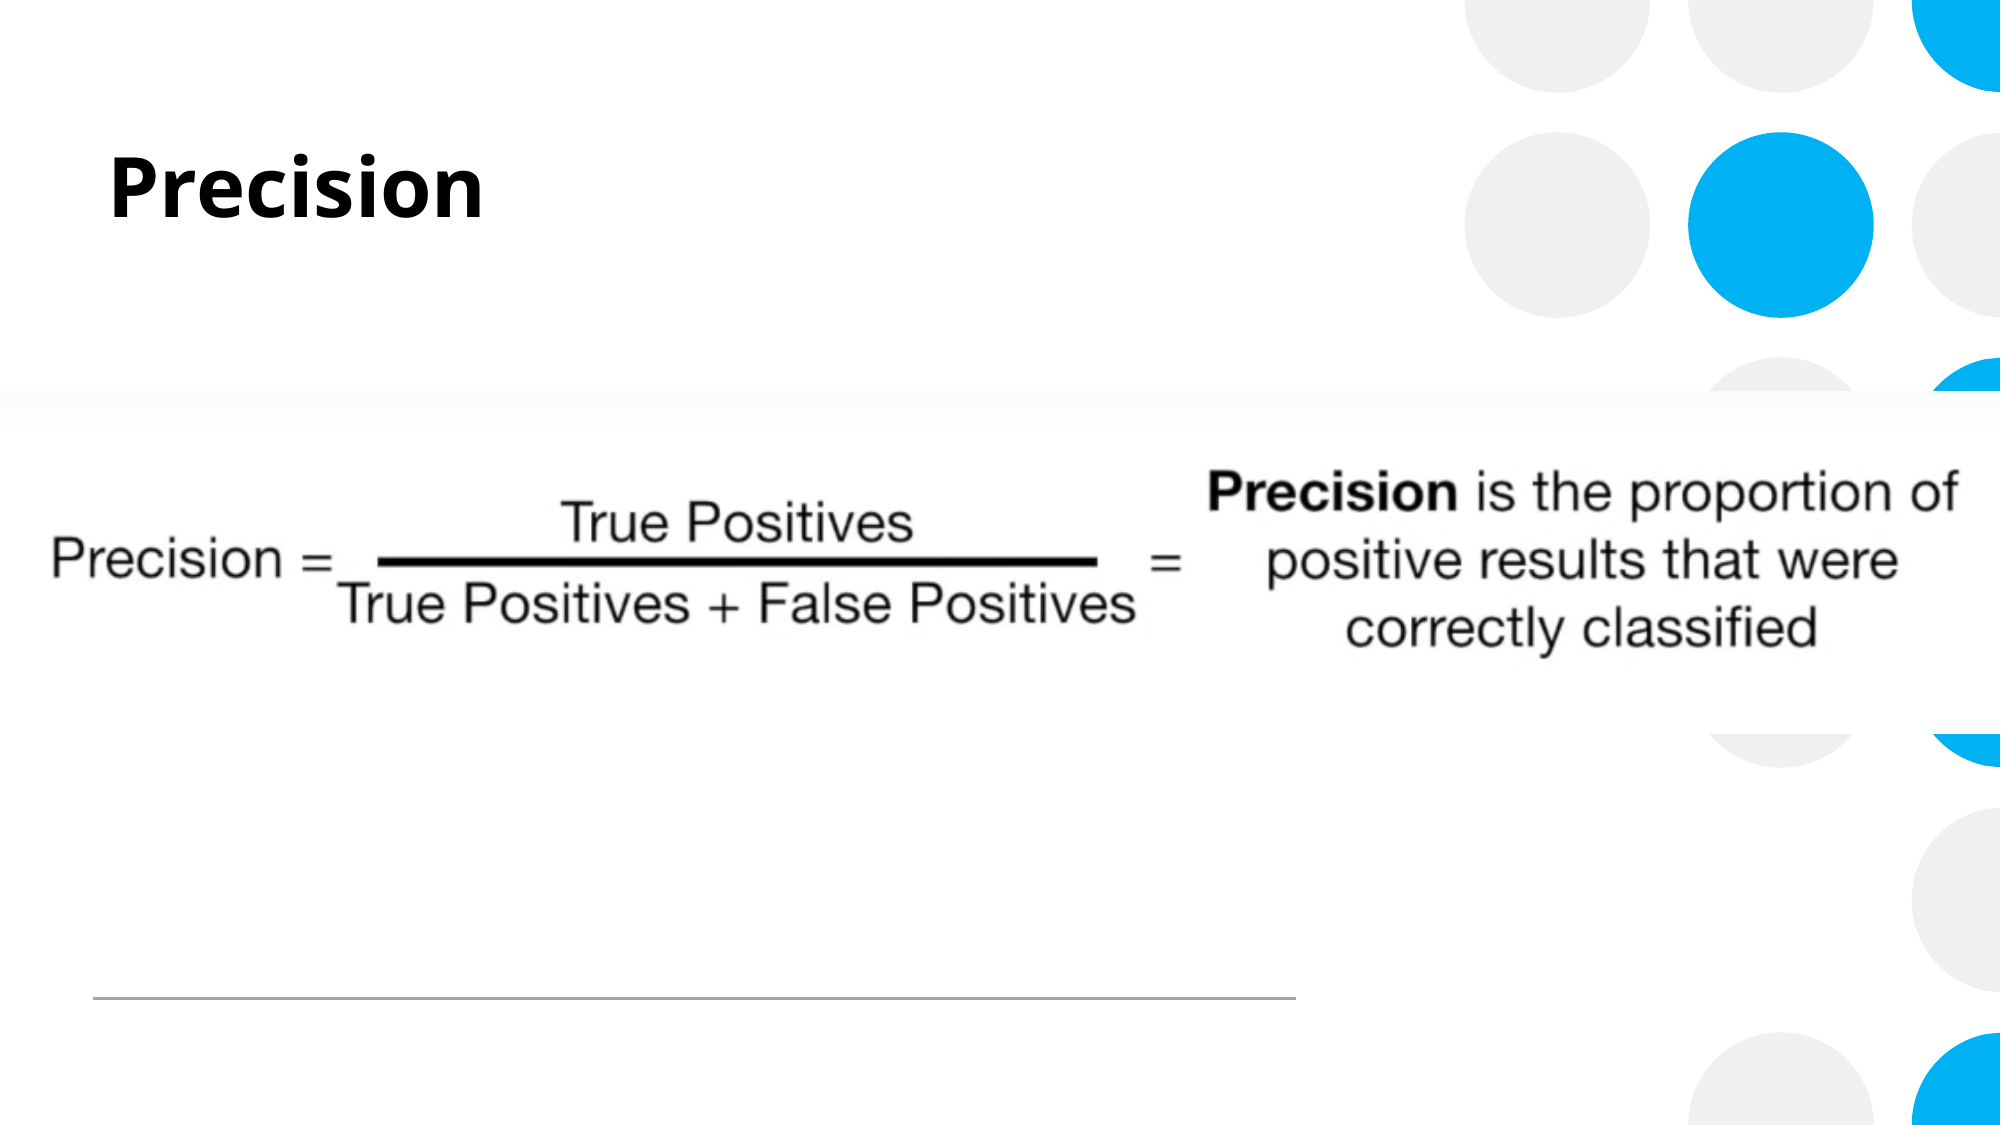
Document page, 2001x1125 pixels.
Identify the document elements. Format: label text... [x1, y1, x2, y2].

picture [0, 390, 2000, 735]
title Precision [92, 126, 1297, 335]
